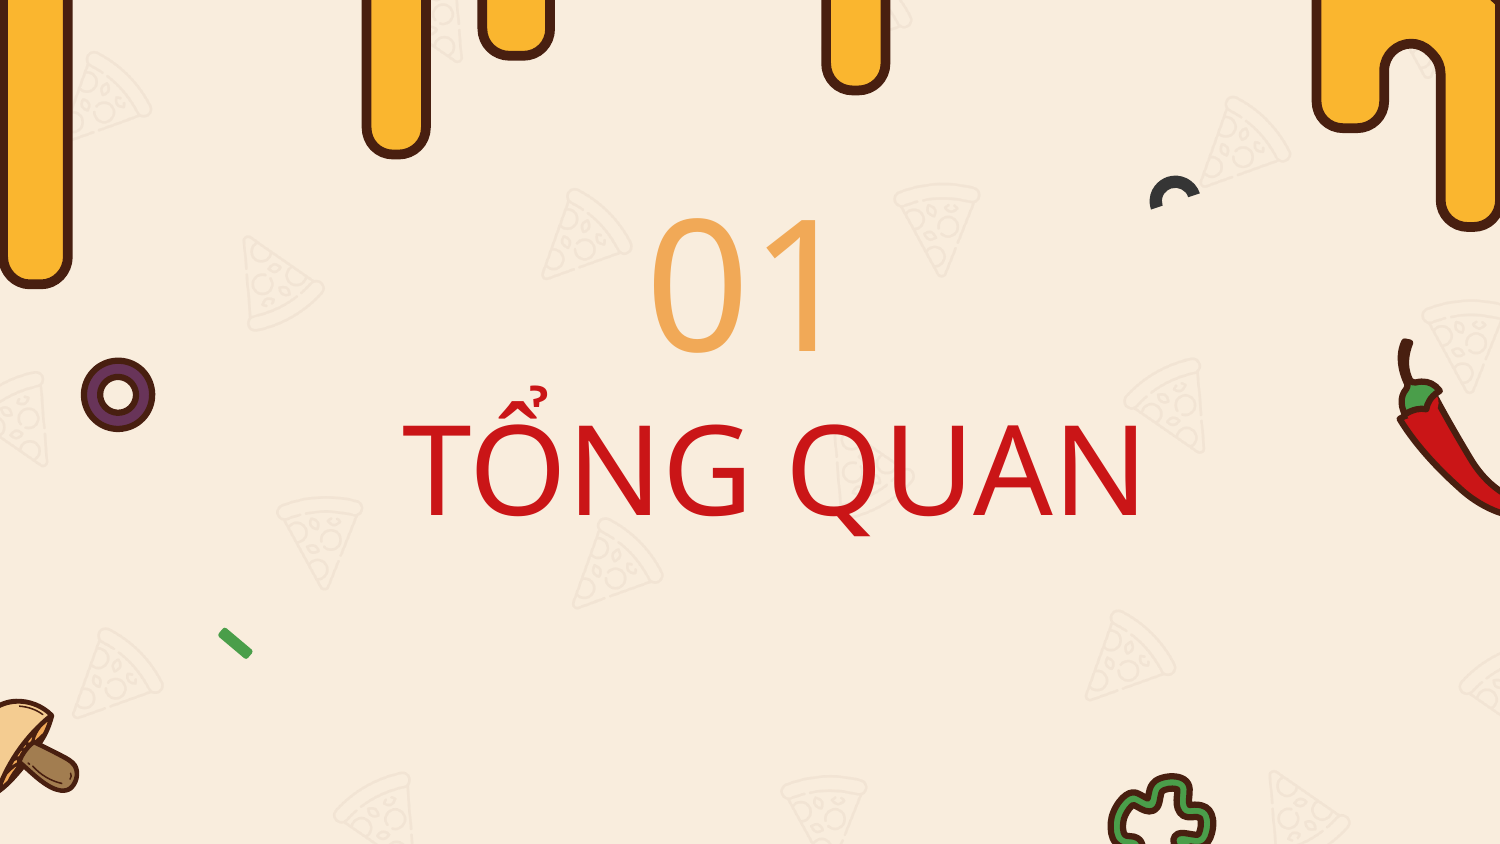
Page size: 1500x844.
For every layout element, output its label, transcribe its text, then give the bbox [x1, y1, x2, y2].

title TỔNG QUAN [318, 385, 1233, 545]
title 01 [366, 171, 1134, 386]
picture [0, 0, 1500, 844]
picture [1127, 792, 1197, 844]
